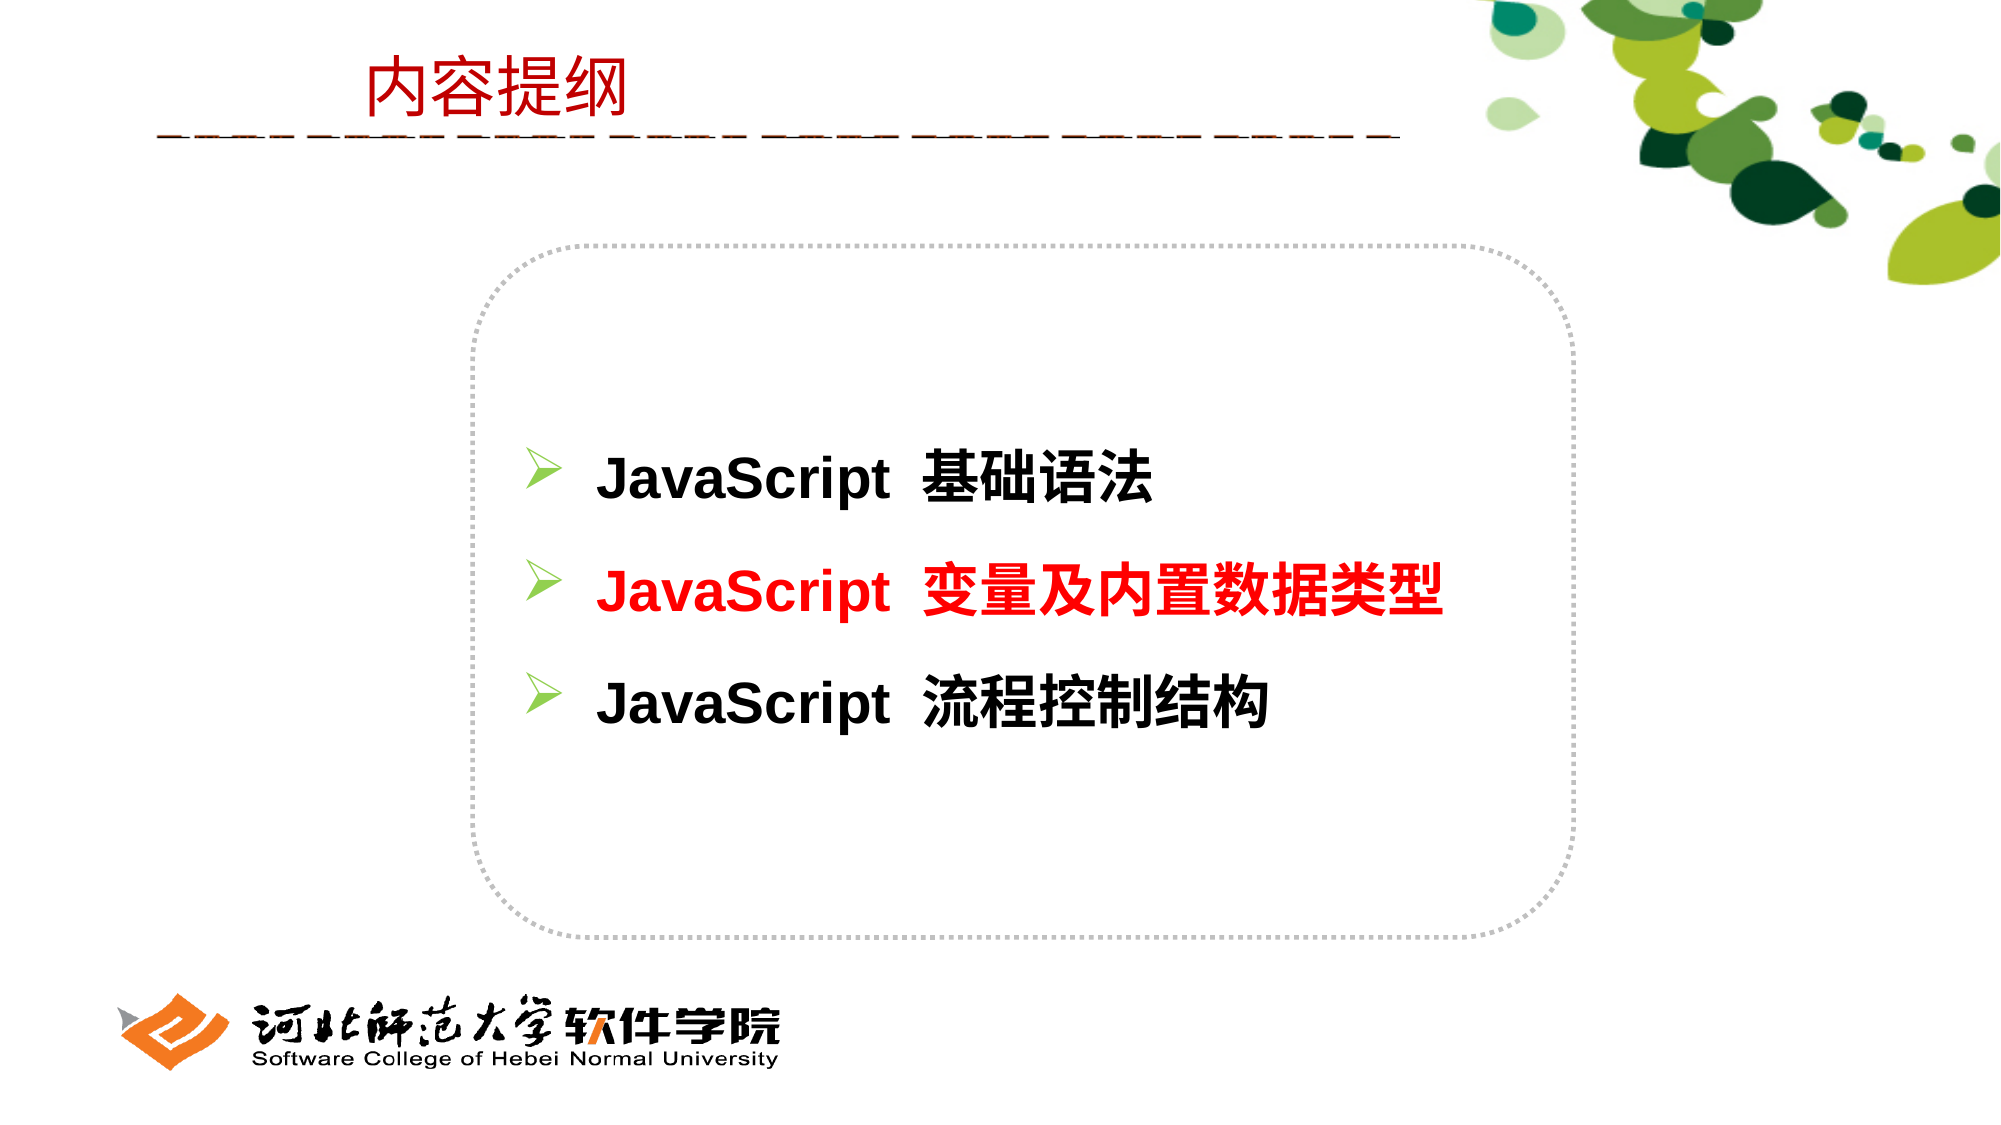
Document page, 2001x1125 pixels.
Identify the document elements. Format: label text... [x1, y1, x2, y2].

text_box JavaScript 基础语法 JavaScript 变量及内置数据类型 JavaScript 流程控制结构 [472, 246, 1574, 938]
picture [0, 0, 2001, 1125]
text_box 内容提纲 [348, 37, 700, 133]
